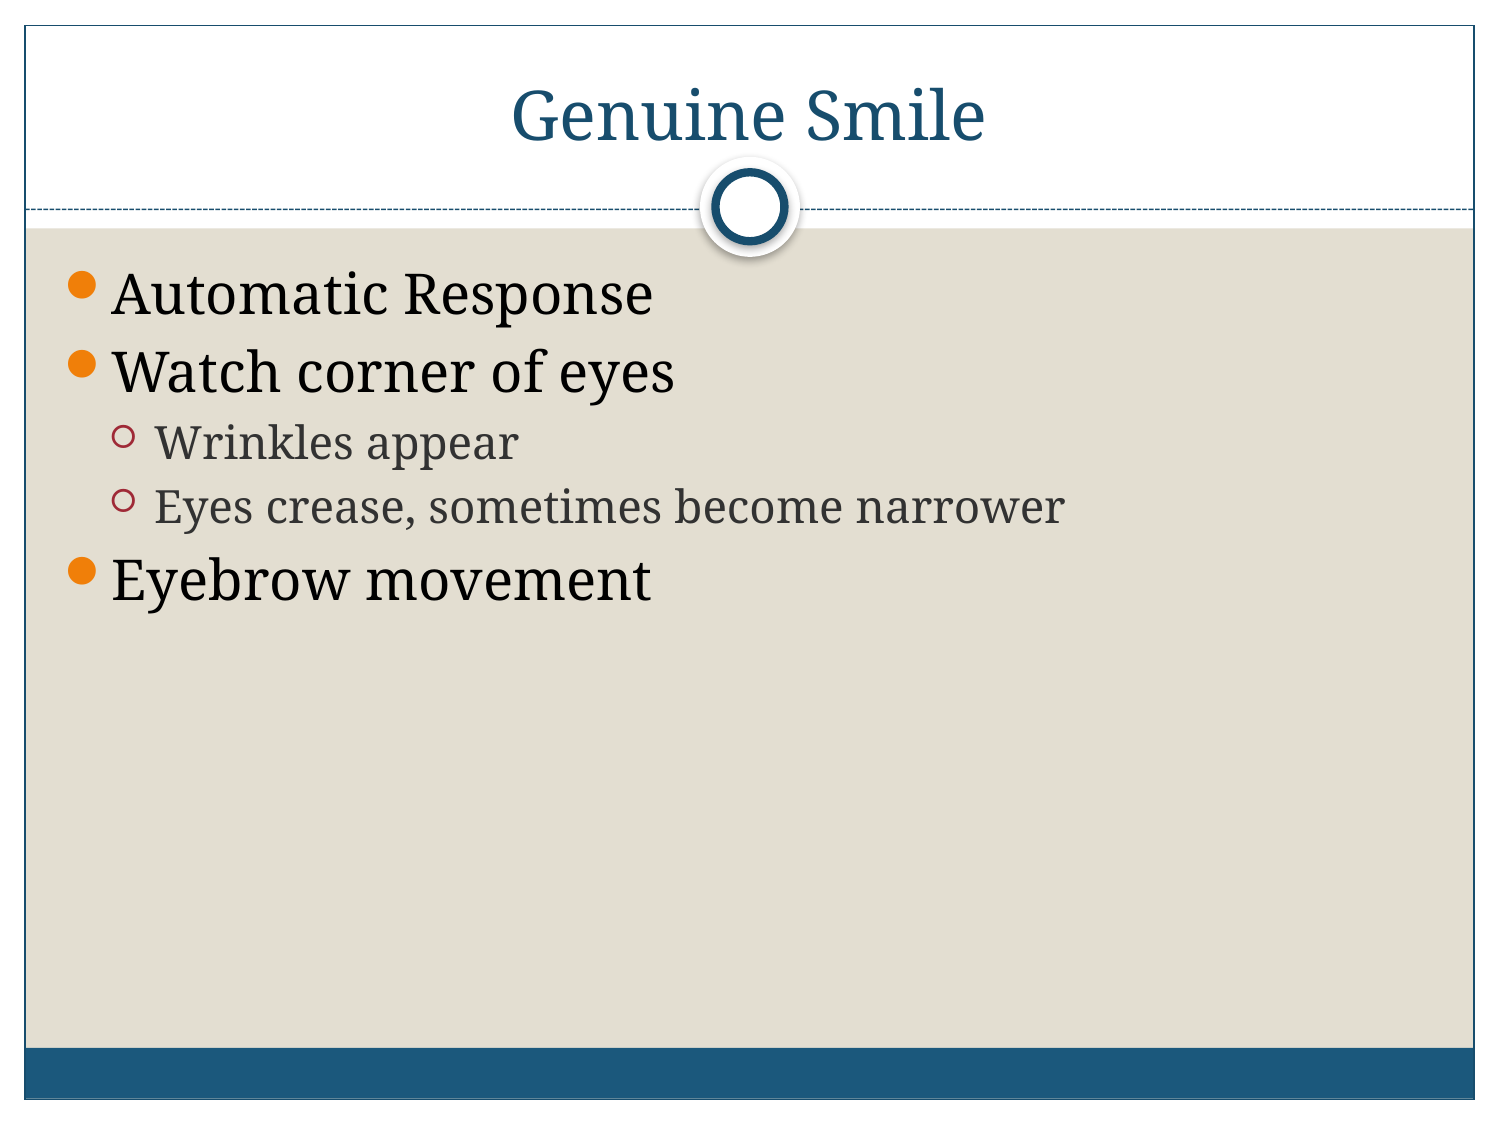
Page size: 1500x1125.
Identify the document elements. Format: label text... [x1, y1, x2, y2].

title Genuine Smile [49, 37, 1450, 162]
list Automatic Response Watch corner of eyes Wrinkles appear Eyes crease, sometimes become narrower Eyebrow movement [49, 250, 1445, 1001]
